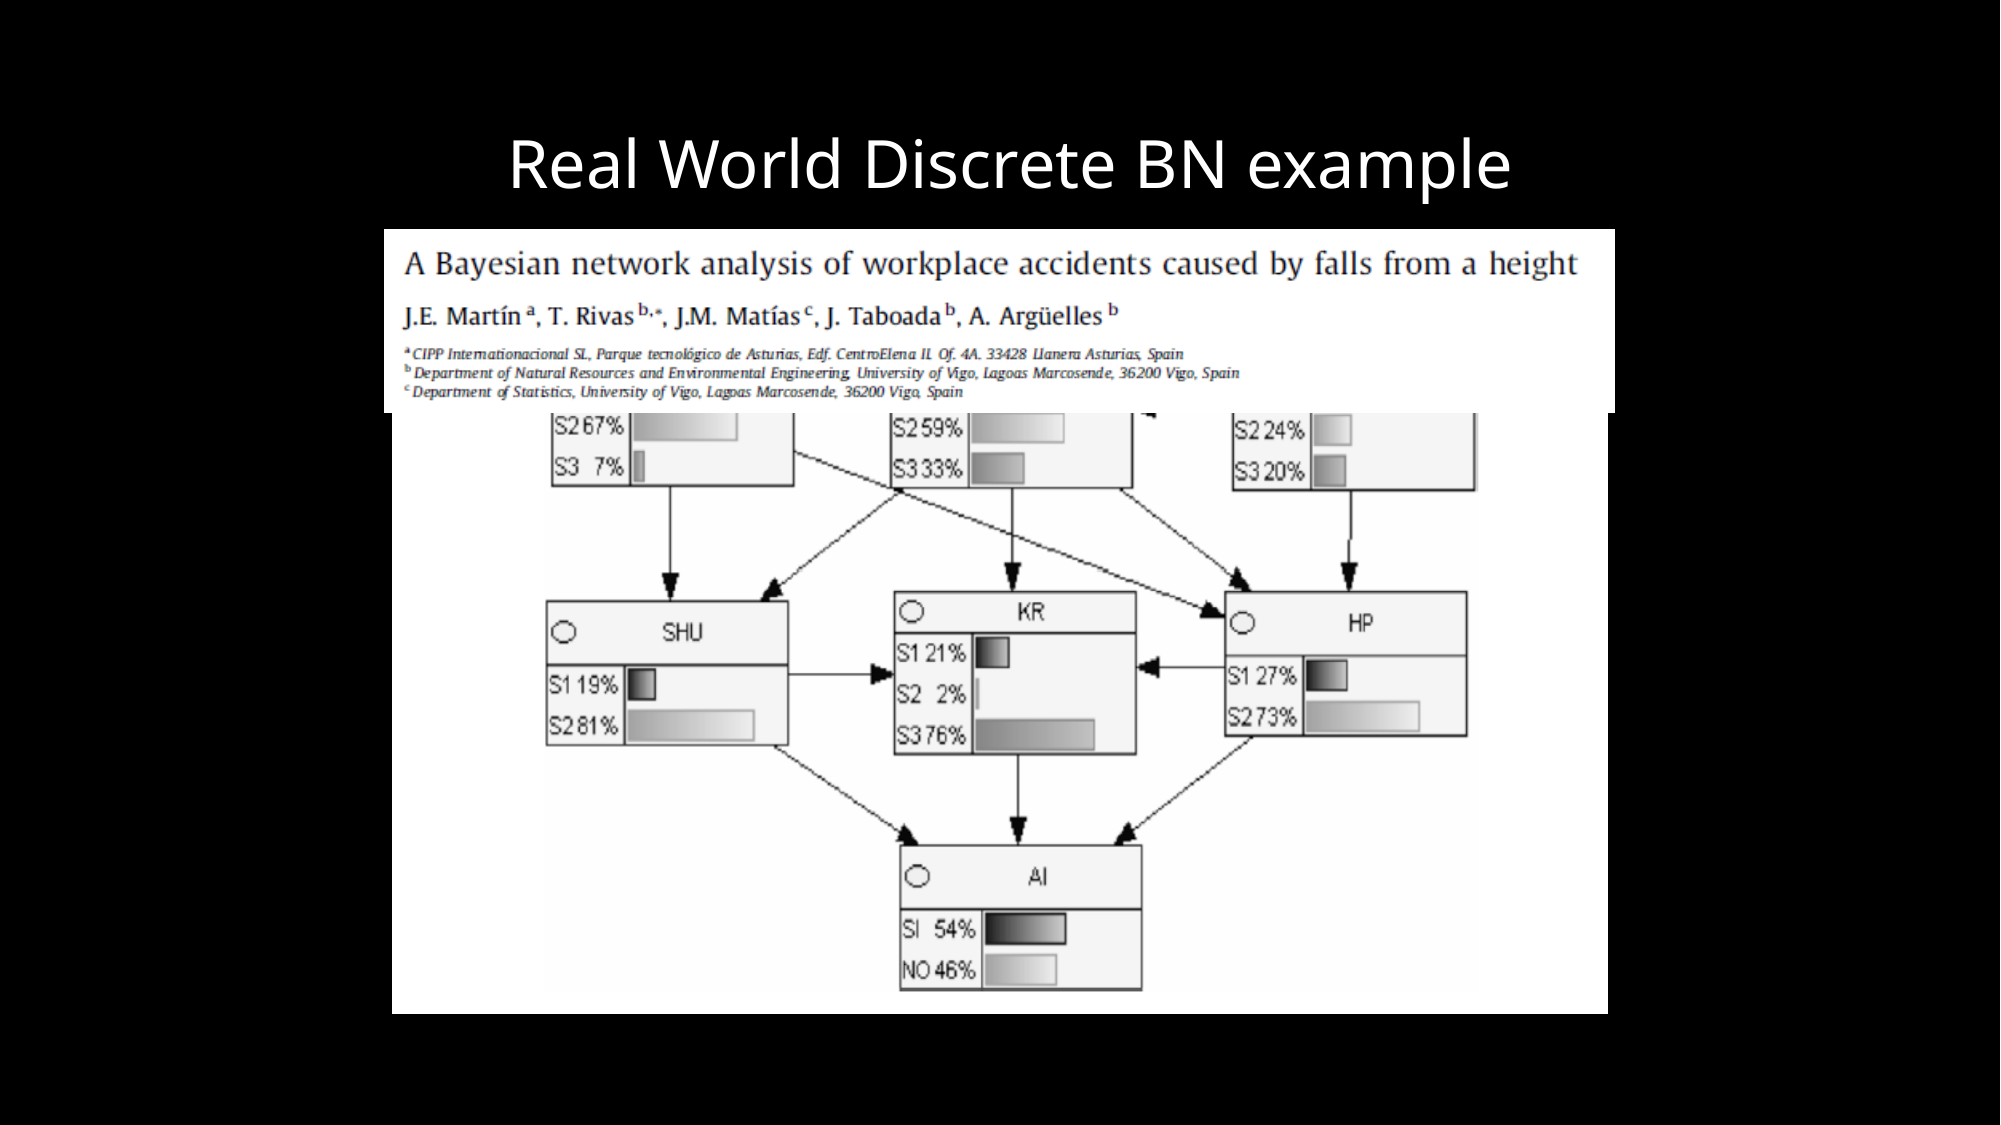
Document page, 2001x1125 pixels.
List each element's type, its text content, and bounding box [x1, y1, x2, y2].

picture [384, 228, 1615, 413]
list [392, 413, 1608, 1014]
title Real World Discrete BN example [91, 105, 1931, 228]
